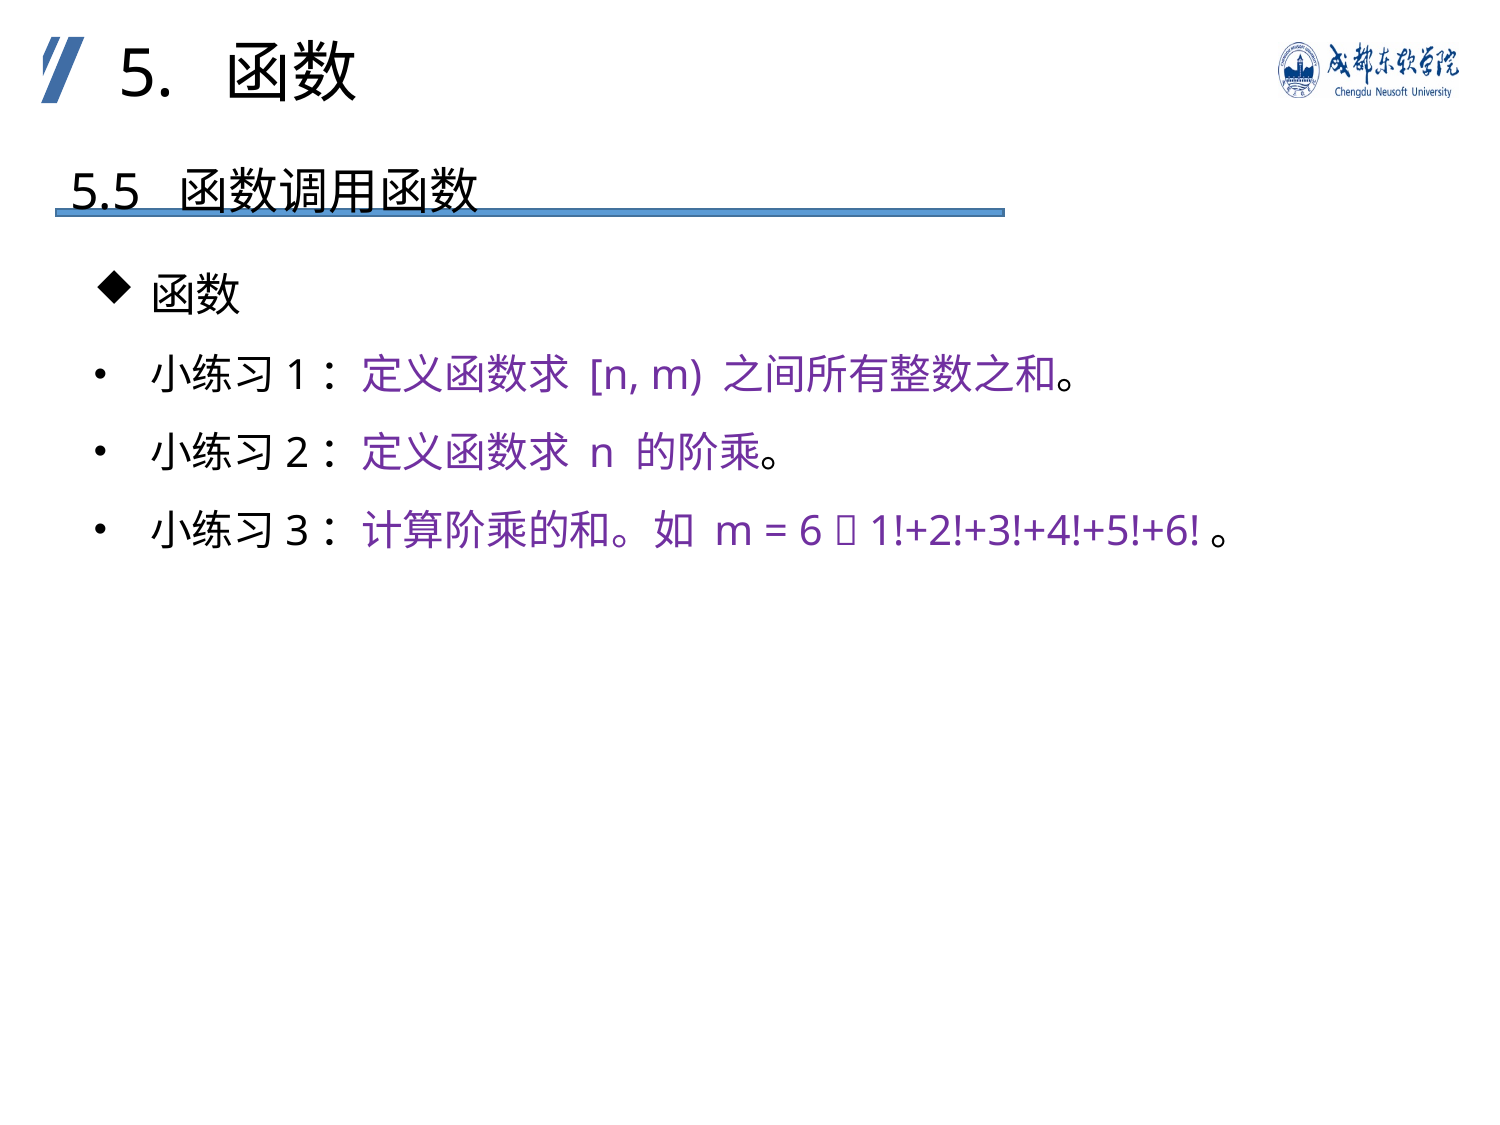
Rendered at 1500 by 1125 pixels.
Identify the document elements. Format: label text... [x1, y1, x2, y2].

picture [1278, 42, 1459, 98]
text_box 5.5 函数调用函数 [55, 122, 873, 227]
text_box 函数 小练习1：定义函数求 [n, m) 之间所有整数之和。 小练习2：定义函数求 n 的阶乘。 小练习3：计算阶乘的和。如 m = 6  1!+2!+3!+4!+5!+6!。 [79, 230, 1370, 561]
text_box [873, 208, 1005, 217]
text_box 5. 函数 [103, 30, 1228, 119]
